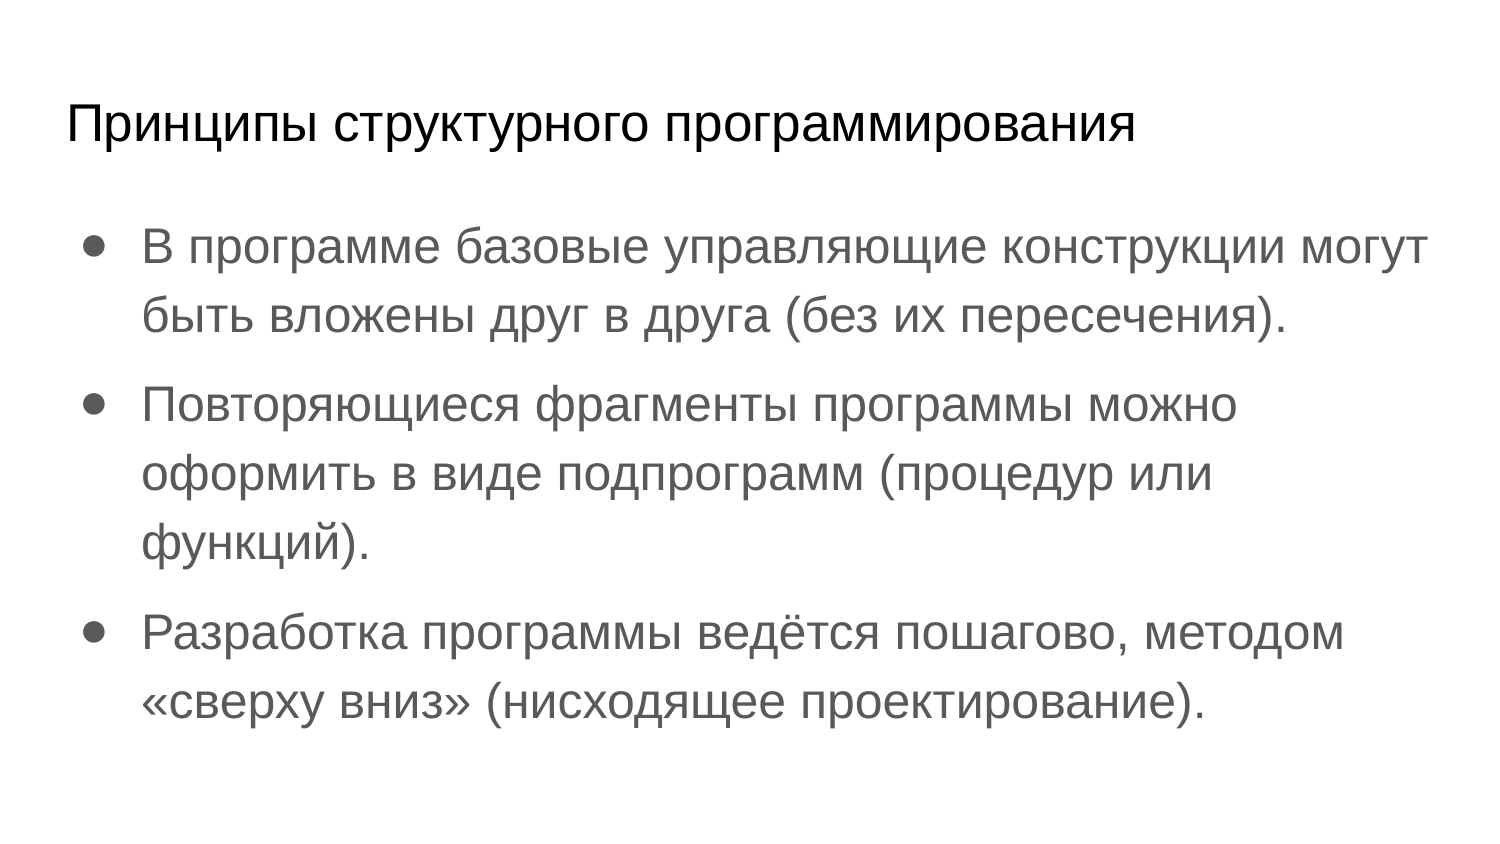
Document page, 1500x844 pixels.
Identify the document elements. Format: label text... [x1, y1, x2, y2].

title Принципы структурного программирования [51, 72, 1449, 167]
list В программе базовые управляющие конструкции могут быть вложены друг в друга (без их пересечения). Повторяющиеся фрагменты программы можно оформить в виде подпрограмм (процедур или функций). Разработка программы ведётся пошагово, методом «сверху вниз» (нисходящее проектирование). [51, 189, 1449, 750]
